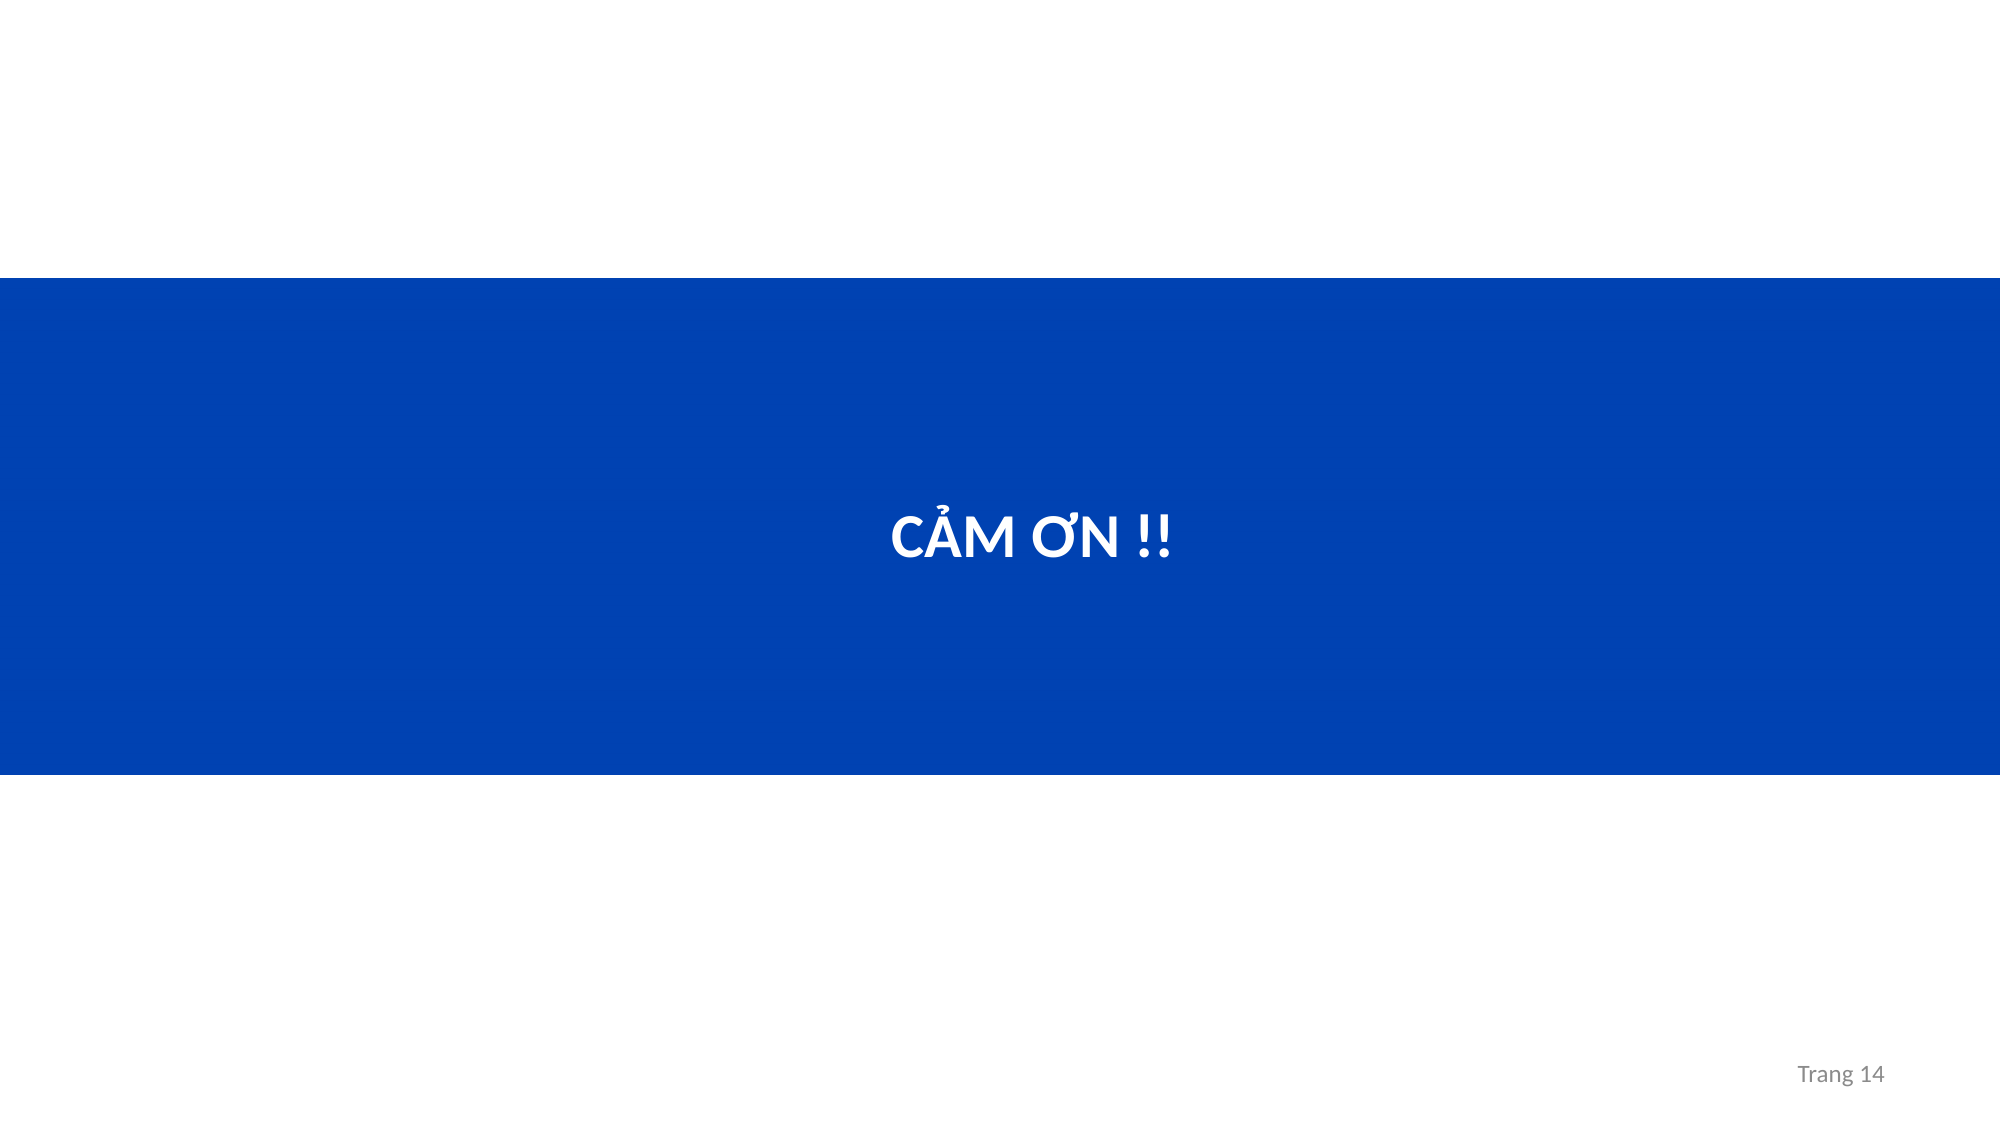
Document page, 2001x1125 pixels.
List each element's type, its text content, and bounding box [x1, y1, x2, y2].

slide_number Trang 14 [1433, 1042, 1900, 1103]
title CẢM ƠN !! [133, 397, 1934, 669]
picture [0, 278, 2000, 775]
